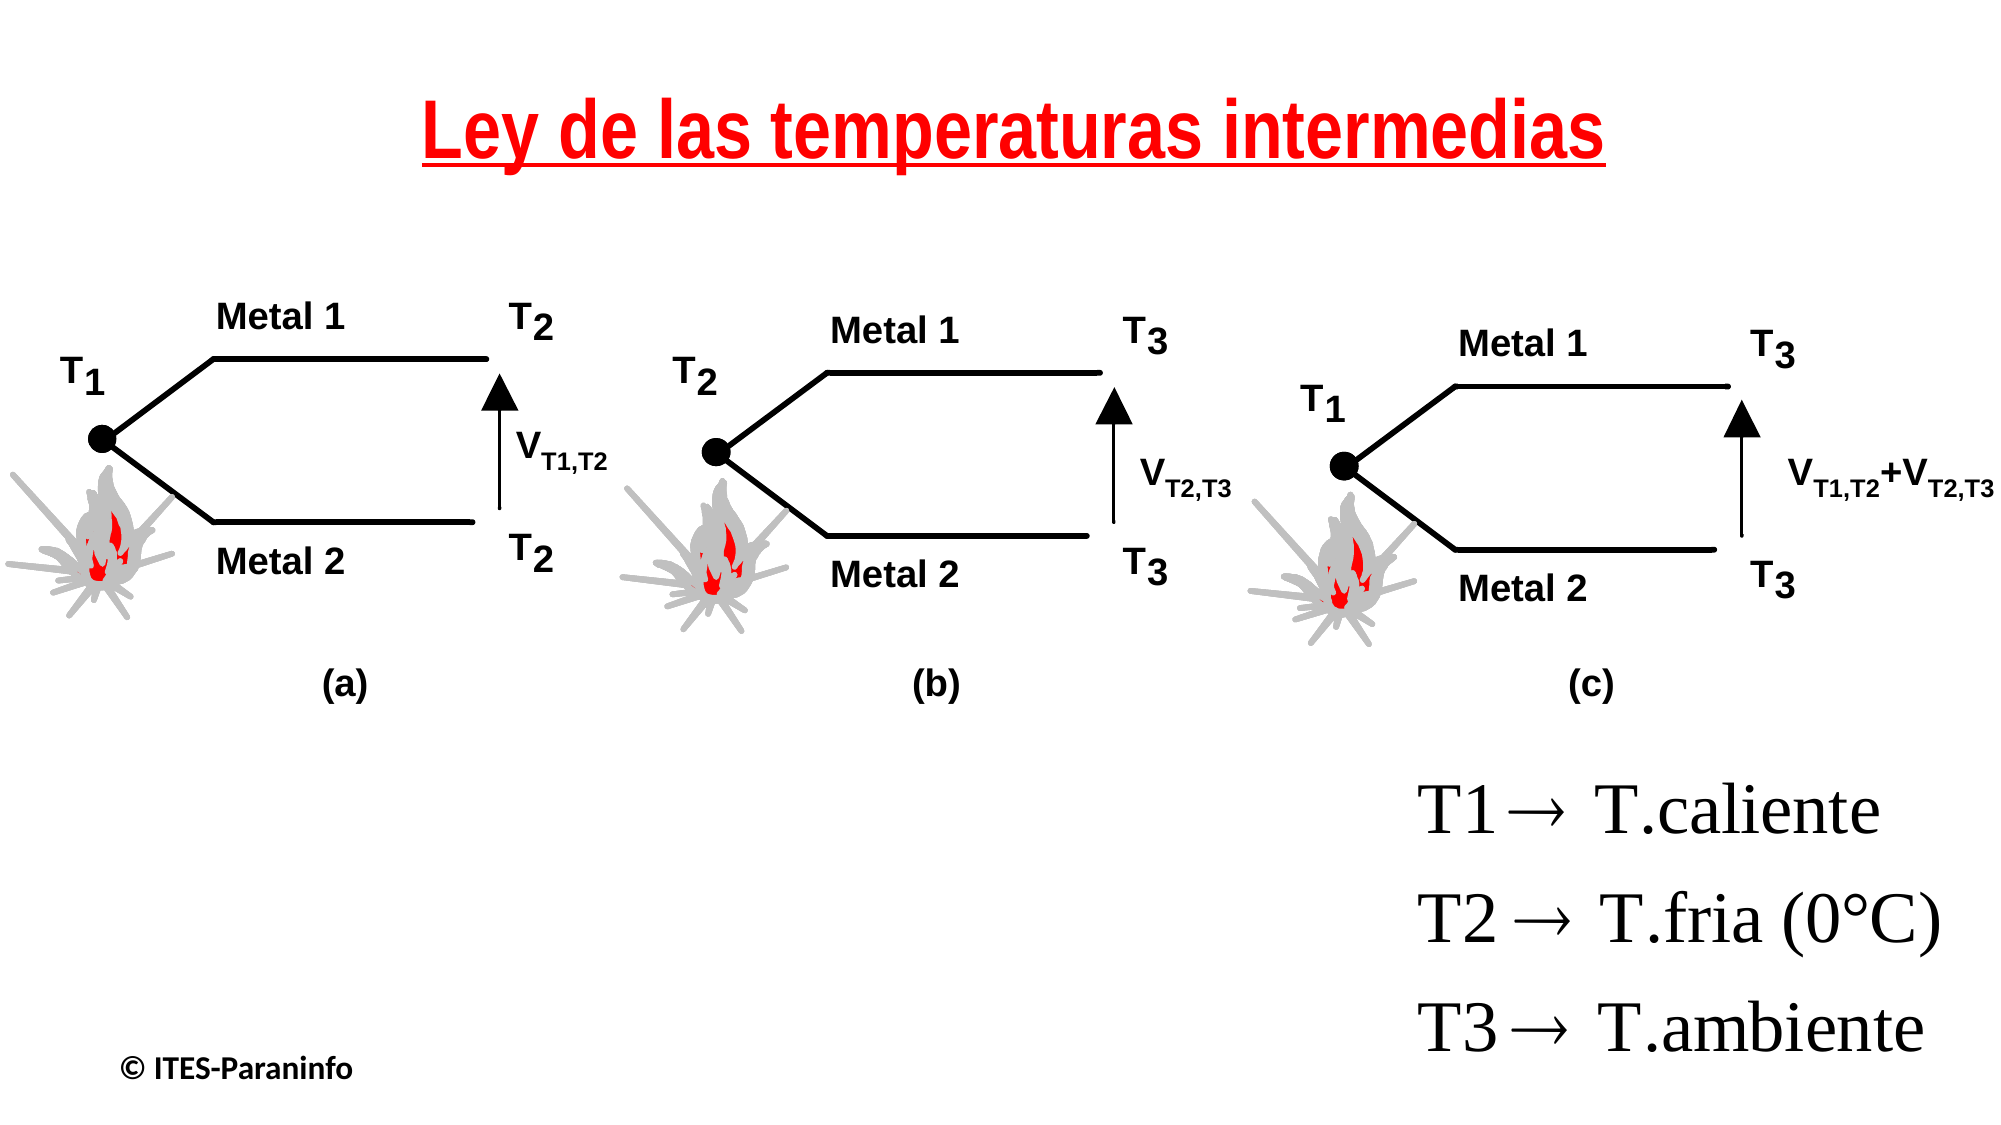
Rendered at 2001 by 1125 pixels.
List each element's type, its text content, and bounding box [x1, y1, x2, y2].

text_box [1407, 767, 1959, 1071]
text_box © ITES-Paraninfo [0, 1039, 473, 1094]
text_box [0, 283, 2000, 714]
text_box Ley de las temperaturas intermedias [326, 31, 1702, 219]
